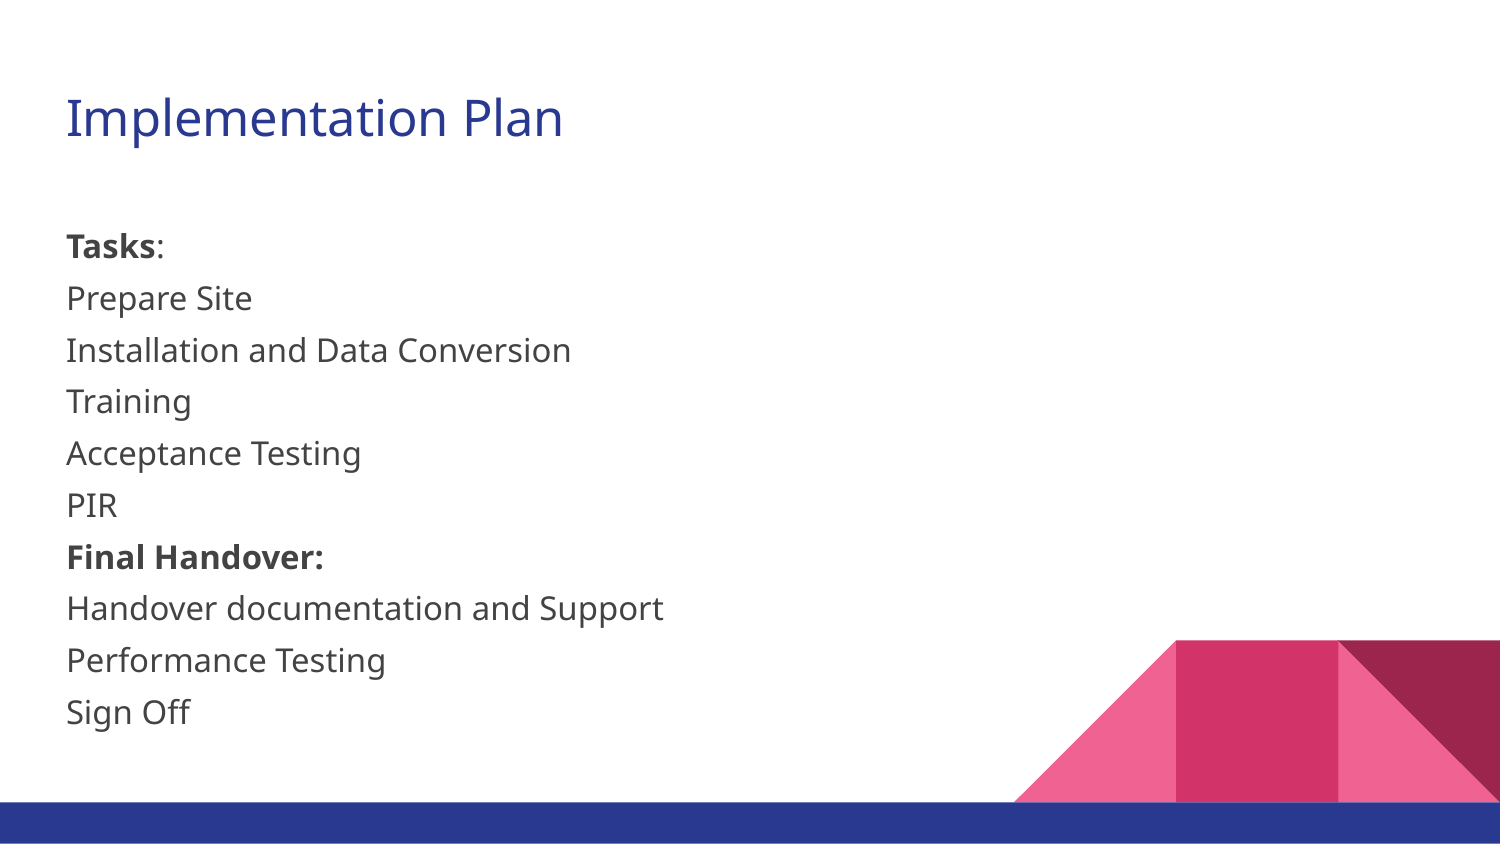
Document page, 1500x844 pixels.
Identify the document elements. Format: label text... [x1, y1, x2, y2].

title Implementation Plan [51, 67, 1449, 167]
list Tasks: Prepare Site Installation and Data Conversion Training Acceptance Testing PIR Final Handover: Handover documentation and Support Performance Testing Sign Off [51, 201, 1449, 750]
